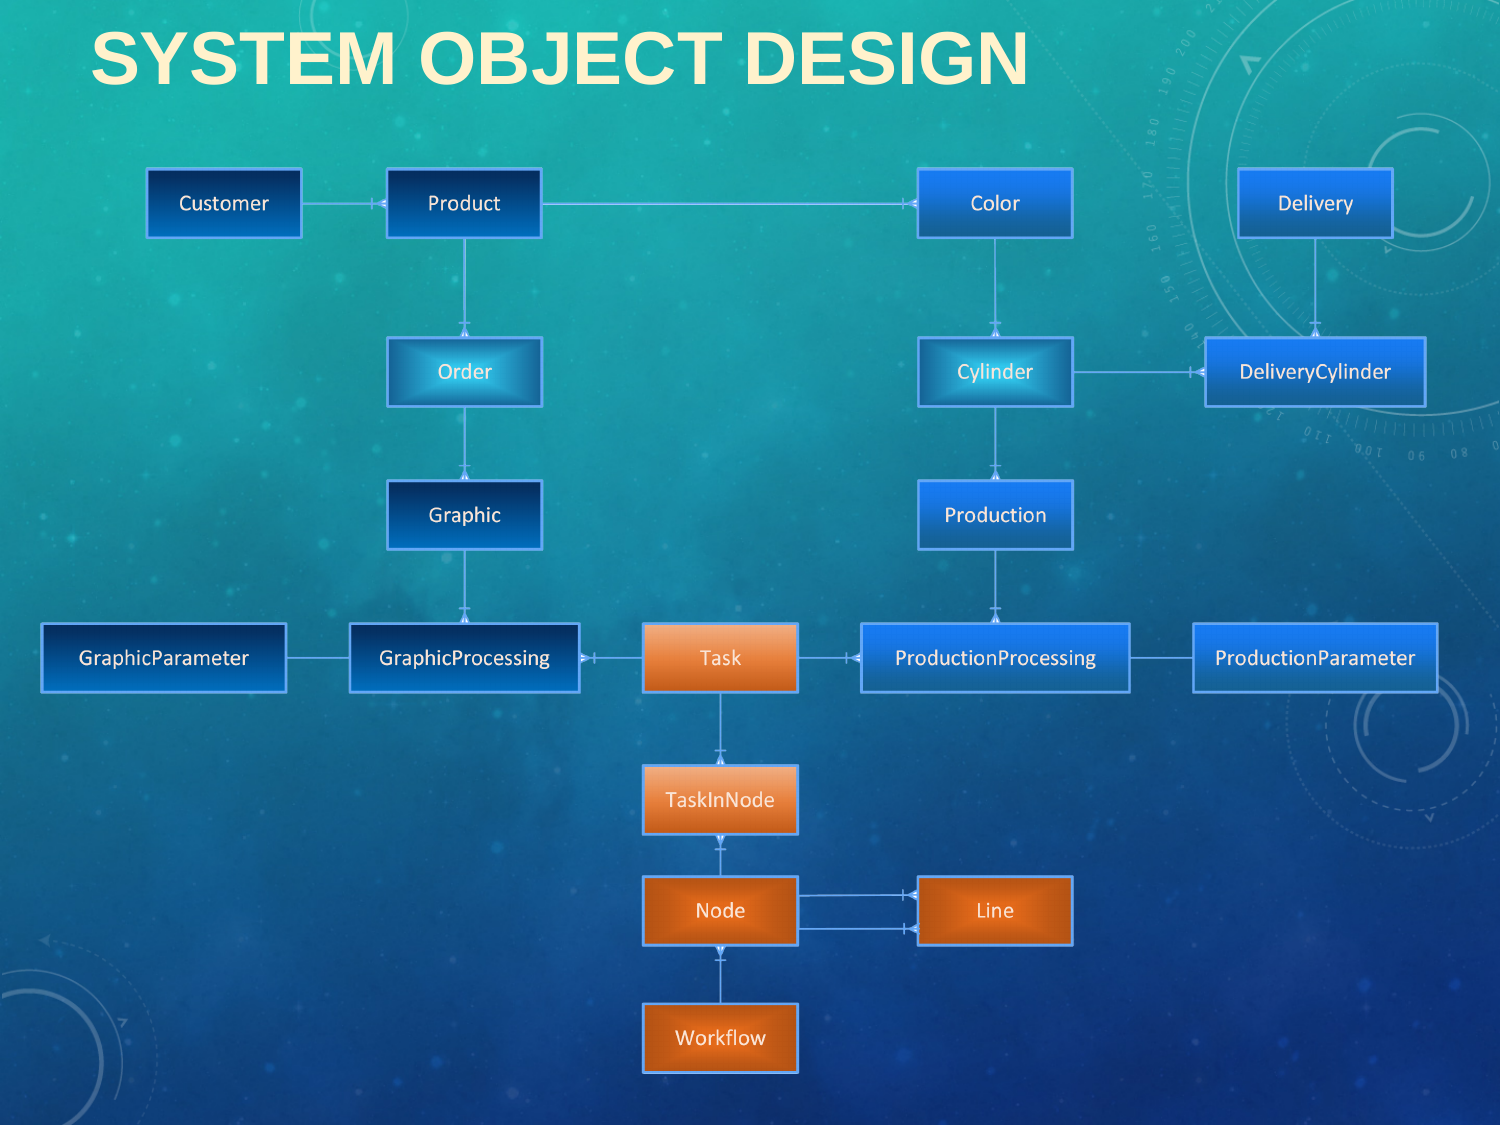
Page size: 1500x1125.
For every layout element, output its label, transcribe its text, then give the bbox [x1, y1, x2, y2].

title System OBJECT design [75, 0, 1350, 110]
picture [0, 0, 1500, 1125]
